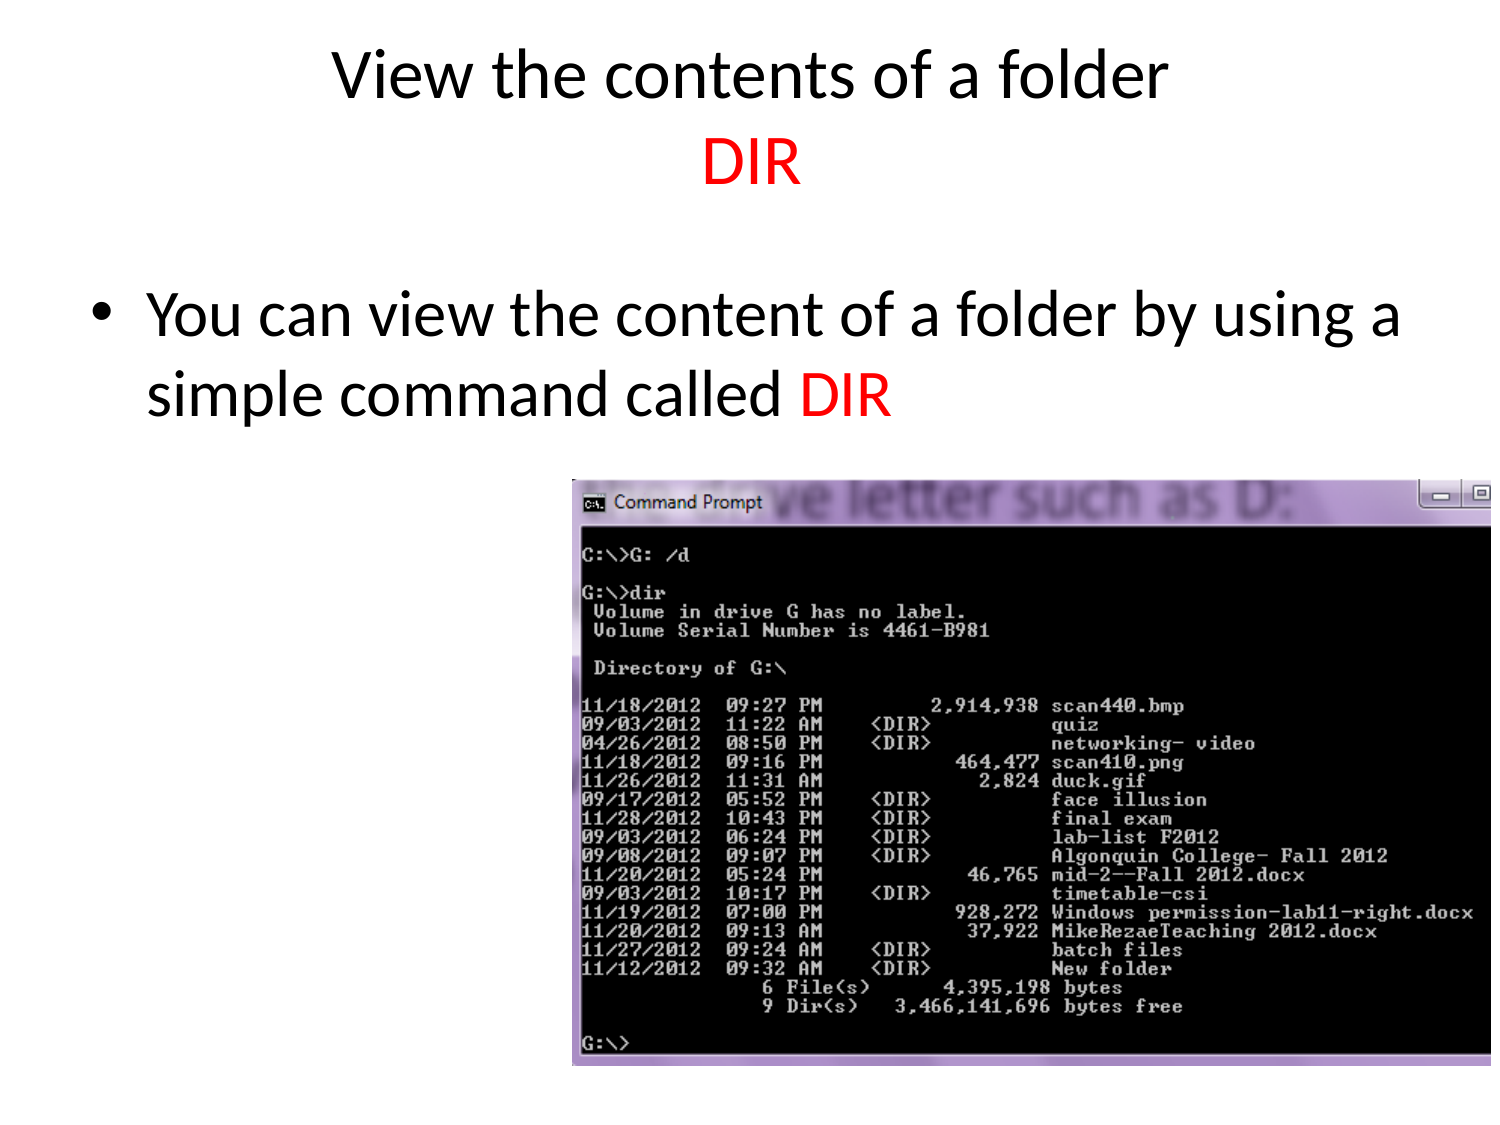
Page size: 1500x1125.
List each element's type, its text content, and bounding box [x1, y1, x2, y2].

picture [572, 479, 1491, 1066]
list You can view the content of a folder by using a simple command called DIR [75, 262, 1425, 1005]
title View the contents of a folder DIR [76, 19, 1427, 207]
